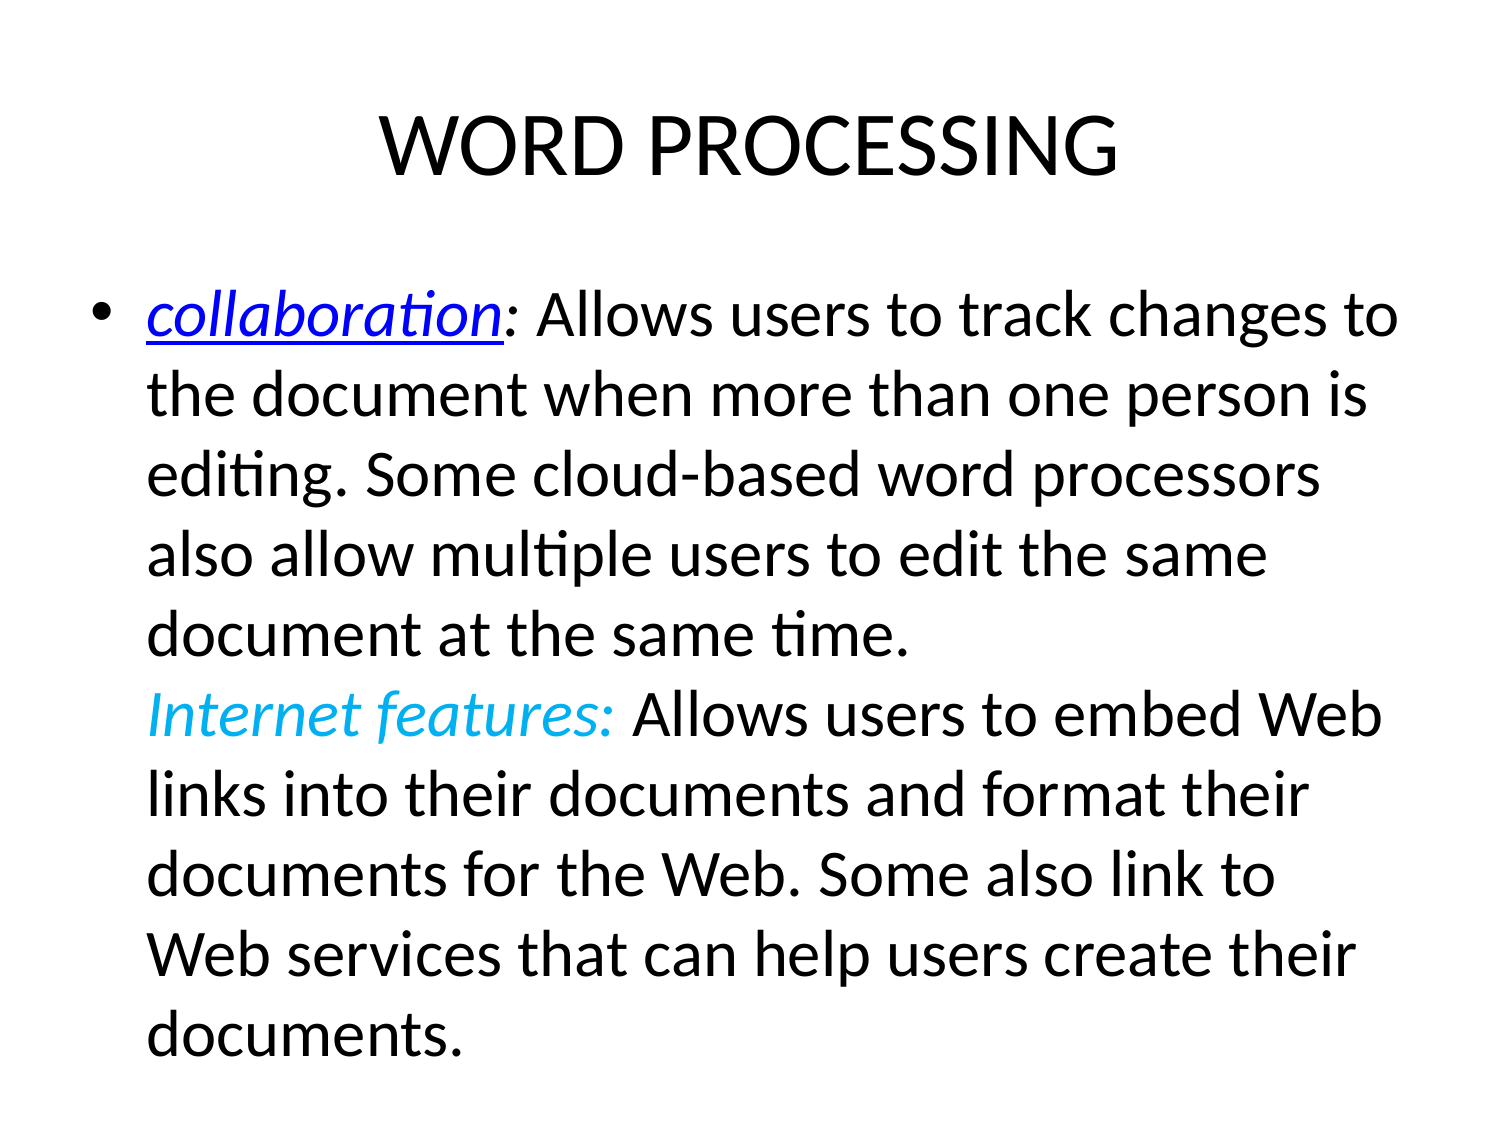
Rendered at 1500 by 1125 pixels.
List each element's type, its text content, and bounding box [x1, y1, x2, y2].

list collaboration: Allows users to track changes to the document when more than one person is editing. Some cloud-based word processors also allow multiple users to edit the same document at the same time. Internet features: Allows users to embed Web links into their documents and format their documents for the Web. Some also link to Web services that can help users create their documents. [75, 262, 1425, 1125]
title WORD PROCESSING [75, 45, 1425, 233]
